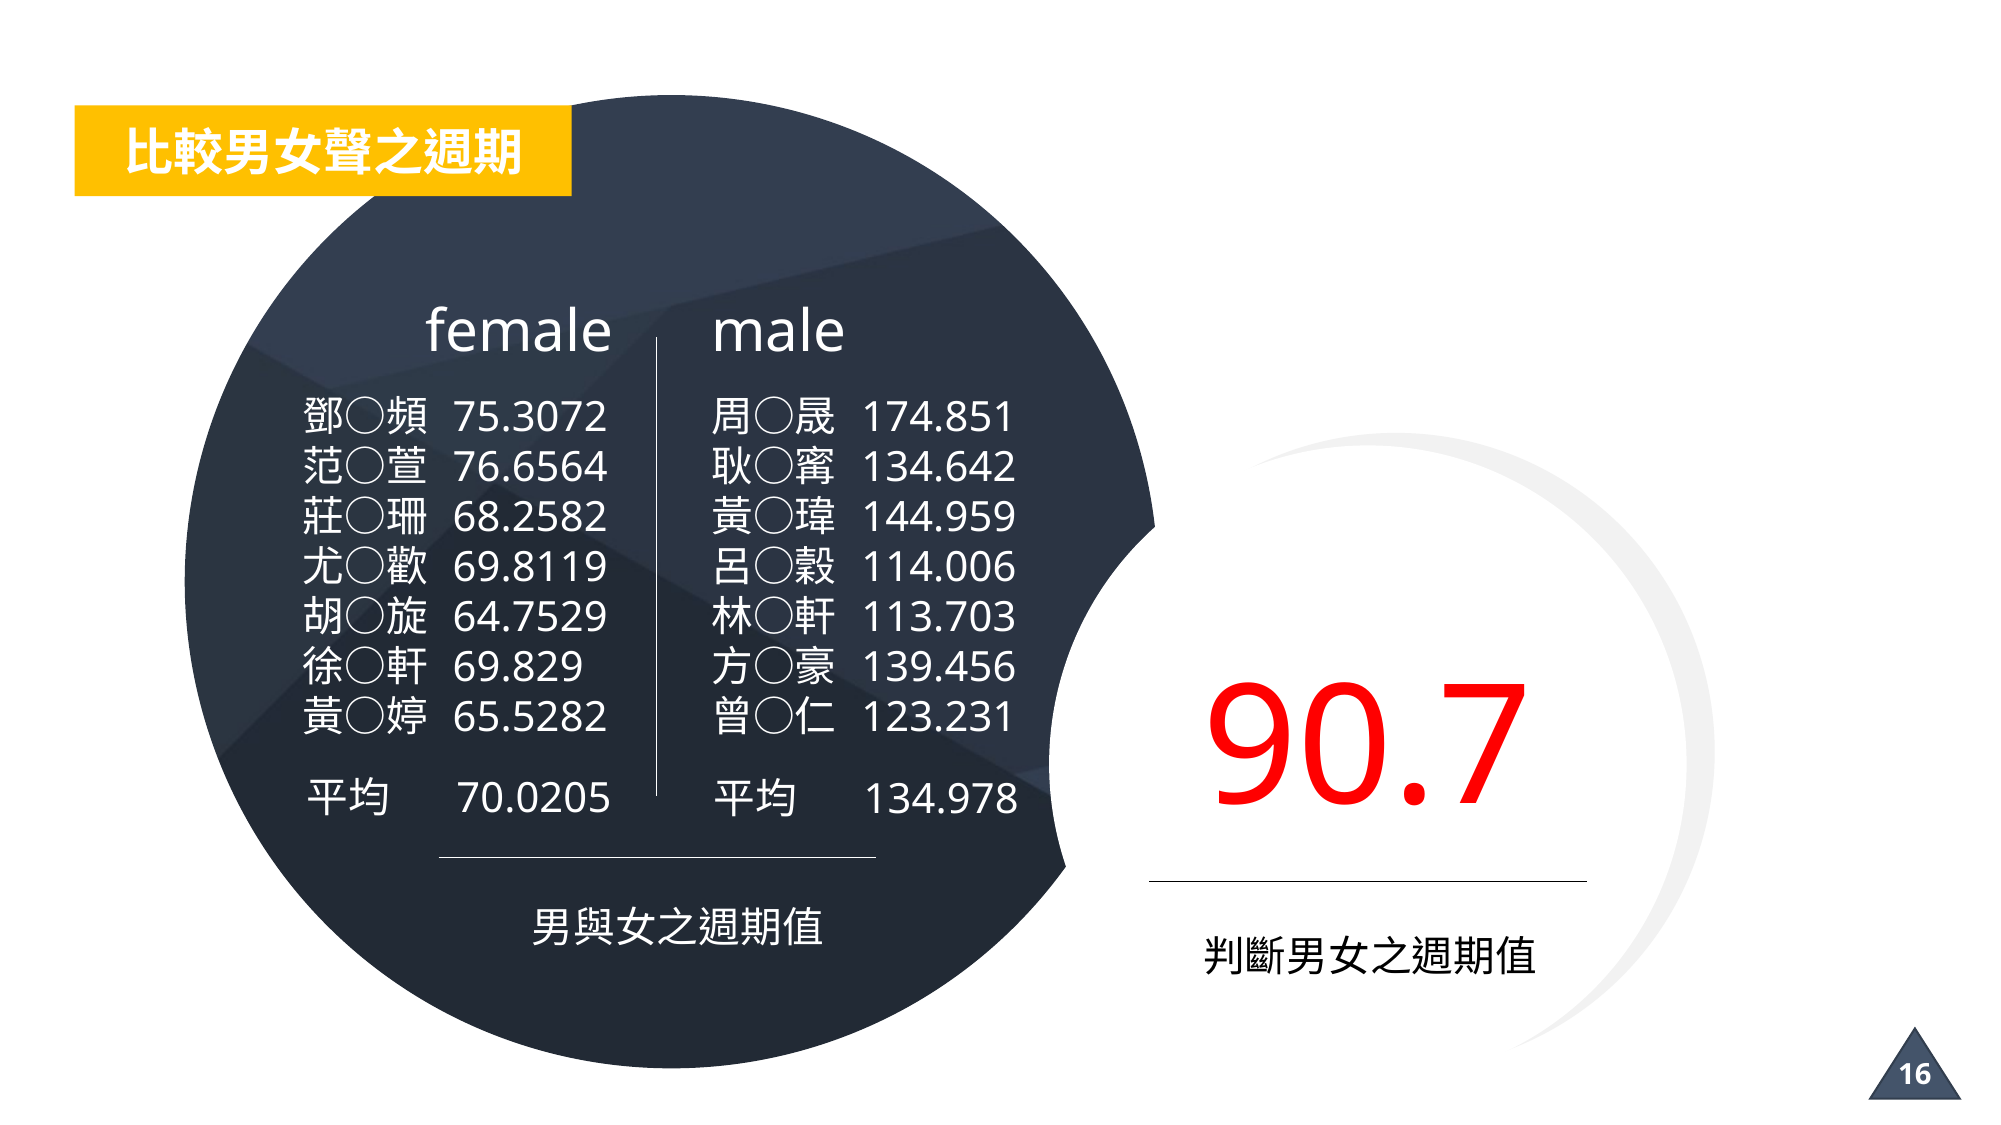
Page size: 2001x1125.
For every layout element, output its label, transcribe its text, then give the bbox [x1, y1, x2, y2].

text_box [1901, 1026, 1929, 1048]
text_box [1049, 432, 1715, 1083]
picture [184, 95, 1158, 1069]
text_box 比較男女聲之週期 [74, 104, 184, 197]
text_box 16 [1870, 1048, 1960, 1098]
